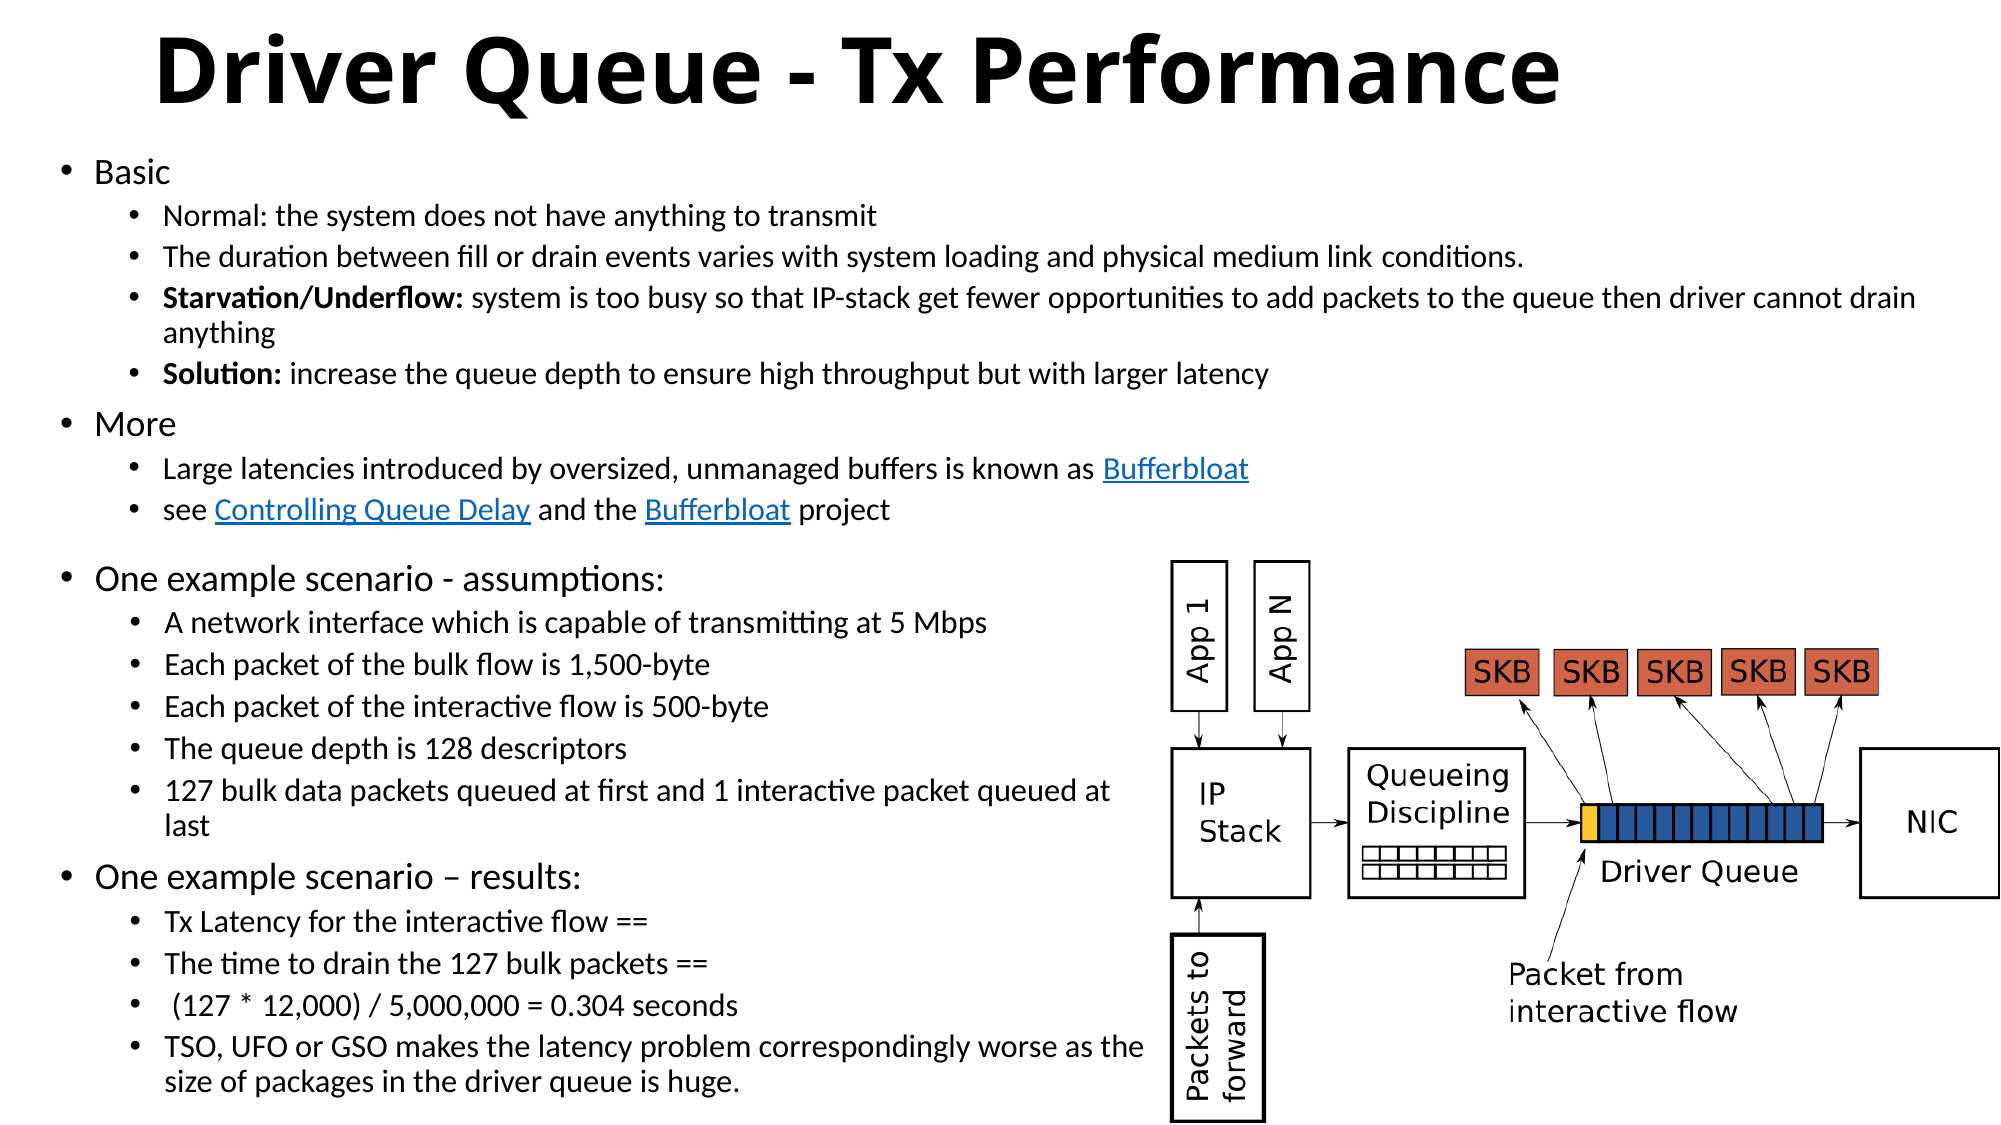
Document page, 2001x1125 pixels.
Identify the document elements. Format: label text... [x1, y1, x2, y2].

text_box Driver Queue - Tx Performance [137, 2, 1863, 145]
text_box One example scenario - assumptions: A network interface which is capable of transmitting at 5 Mbps Each packet of the bulk flow is 1,500-byte Each packet of the interactive flow is 500-byte The queue depth is 128 descriptors 127 bulk data packets queued at first and 1 interactive packet queued at last One example scenario – results: Tx Latency for the interactive flow == The time to drain the 127 bulk packets == (127 * 12,000) / 5,000,000 = 0.304 seconds TSO, UFO or GSO makes the latency problem correspondingly worse as the size of packages in the driver queue is huge. [45, 550, 1162, 1113]
picture [1161, 560, 2000, 1123]
list Basic Normal: the system does not have anything to transmit The duration between fill or drain events varies with system loading and physical medium link conditions. Starvation/Underflow: system is too busy so that IP-stack get fewer opportunities to add packets to the queue then driver cannot drain anything Solution: increase the queue depth to ensure high throughput but with larger latency More Large latencies introduced by oversized, unmanaged buffers is known as Bufferbloat see Controlling Queue Delay and the Bufferbloat project [45, 144, 1960, 536]
